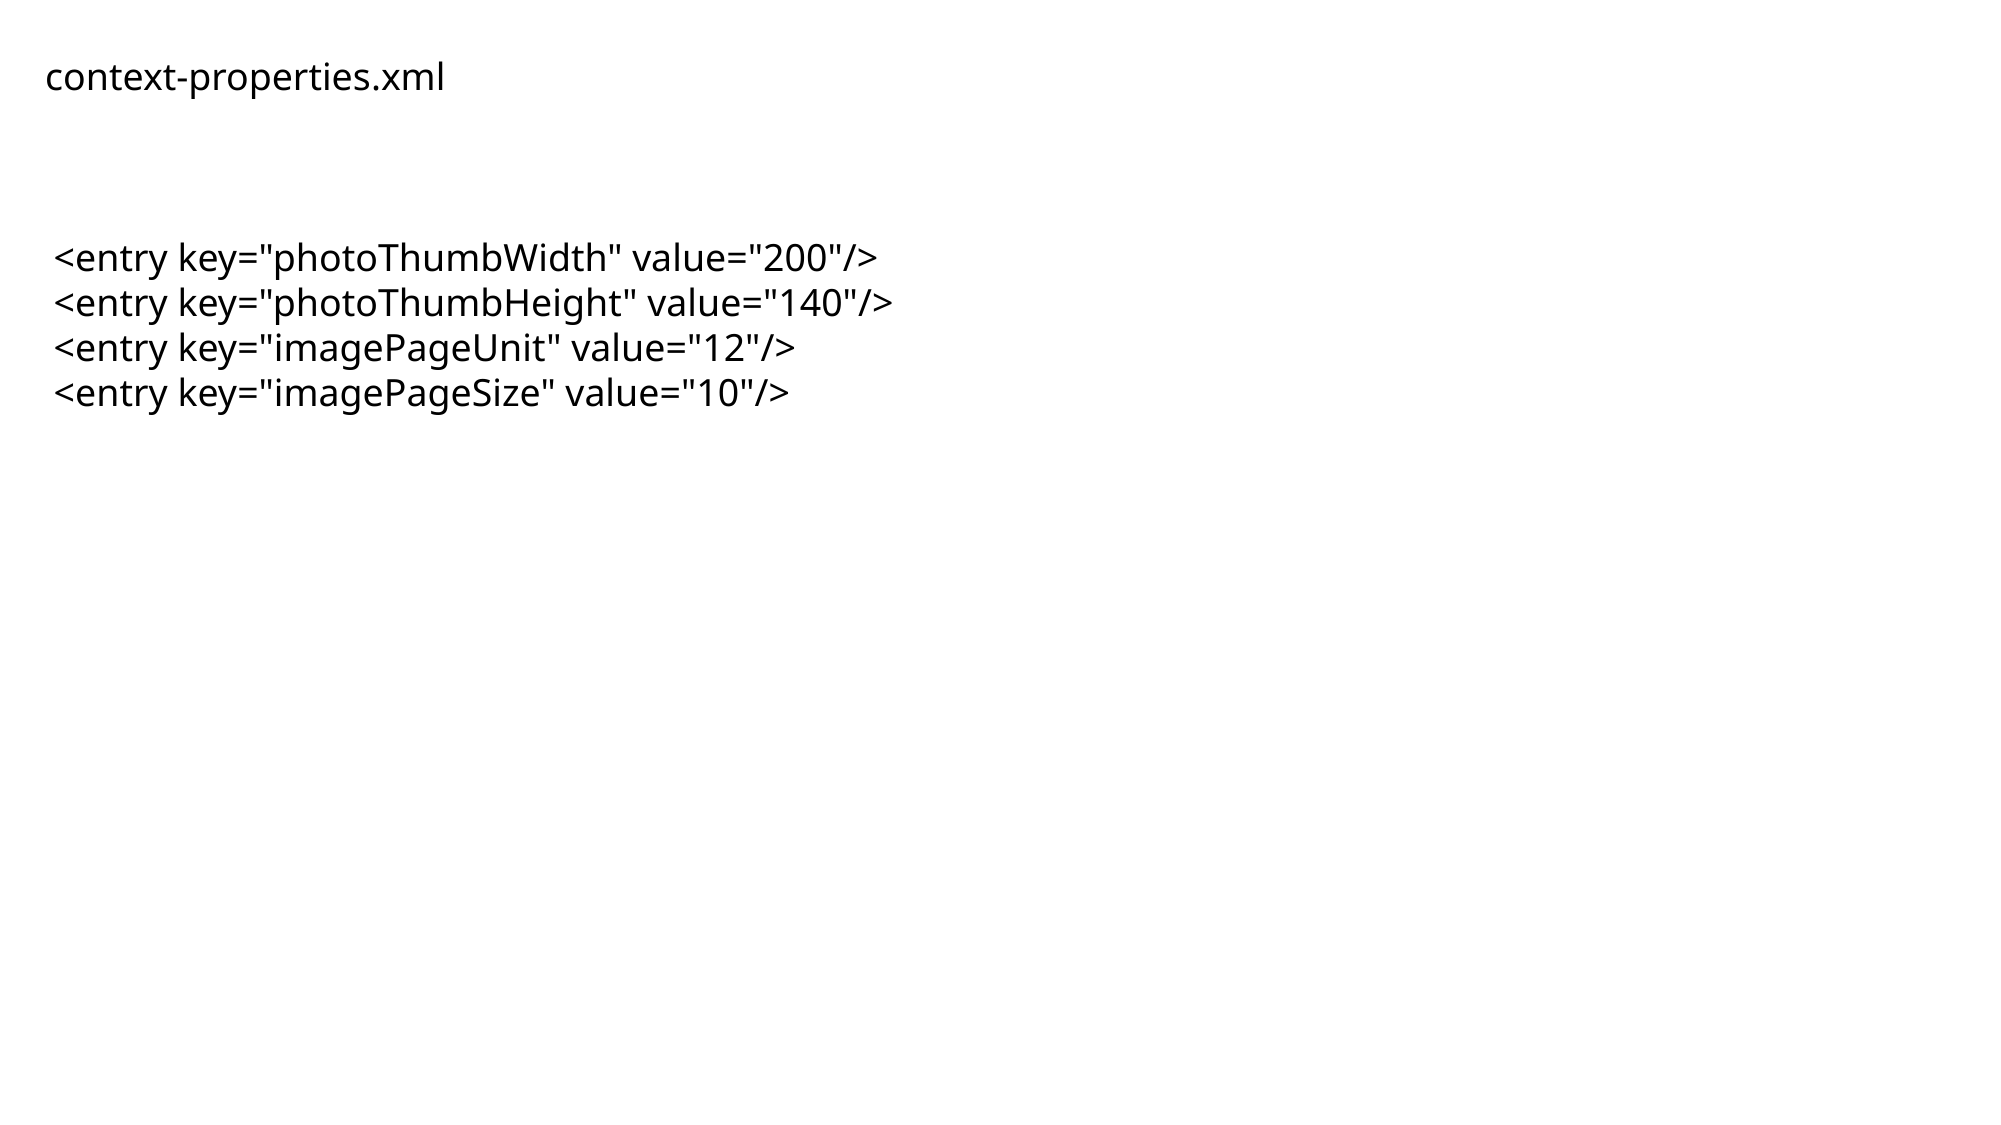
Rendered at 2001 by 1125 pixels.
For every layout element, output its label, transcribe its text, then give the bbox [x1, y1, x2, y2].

text_box <entry key="photoThumbWidth" value="200"/> <entry key="photoThumbHeight" value="140"/> <entry key="imagePageUnit" value="12"/> <entry key="imagePageSize" value="10"/> [38, 226, 1766, 421]
text_box context-properties.xml [30, 45, 461, 106]
